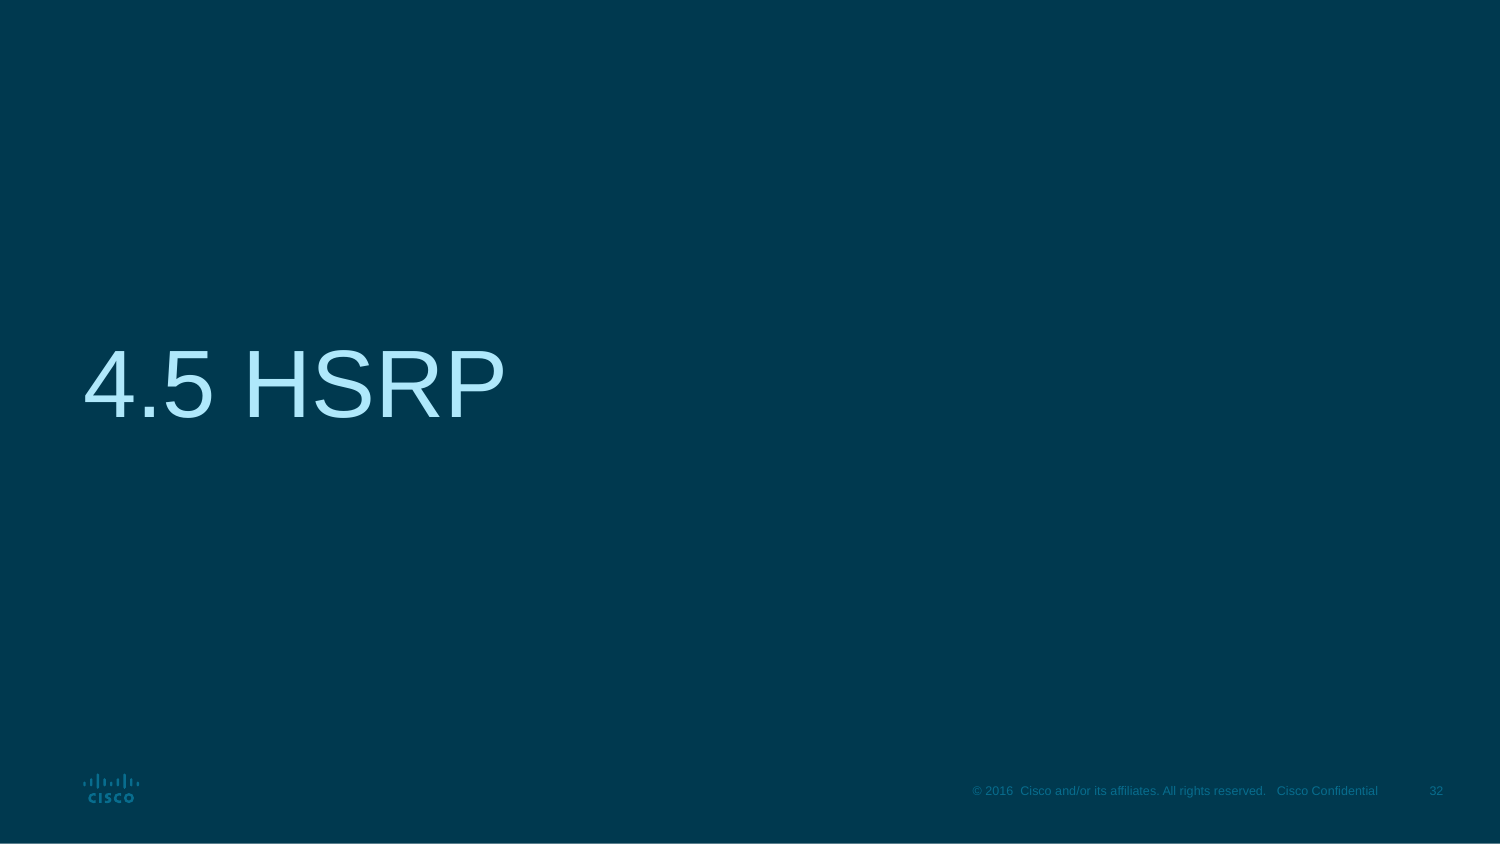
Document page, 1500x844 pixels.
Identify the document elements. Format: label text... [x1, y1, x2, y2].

title 4.5 HSRP [68, 293, 1356, 446]
